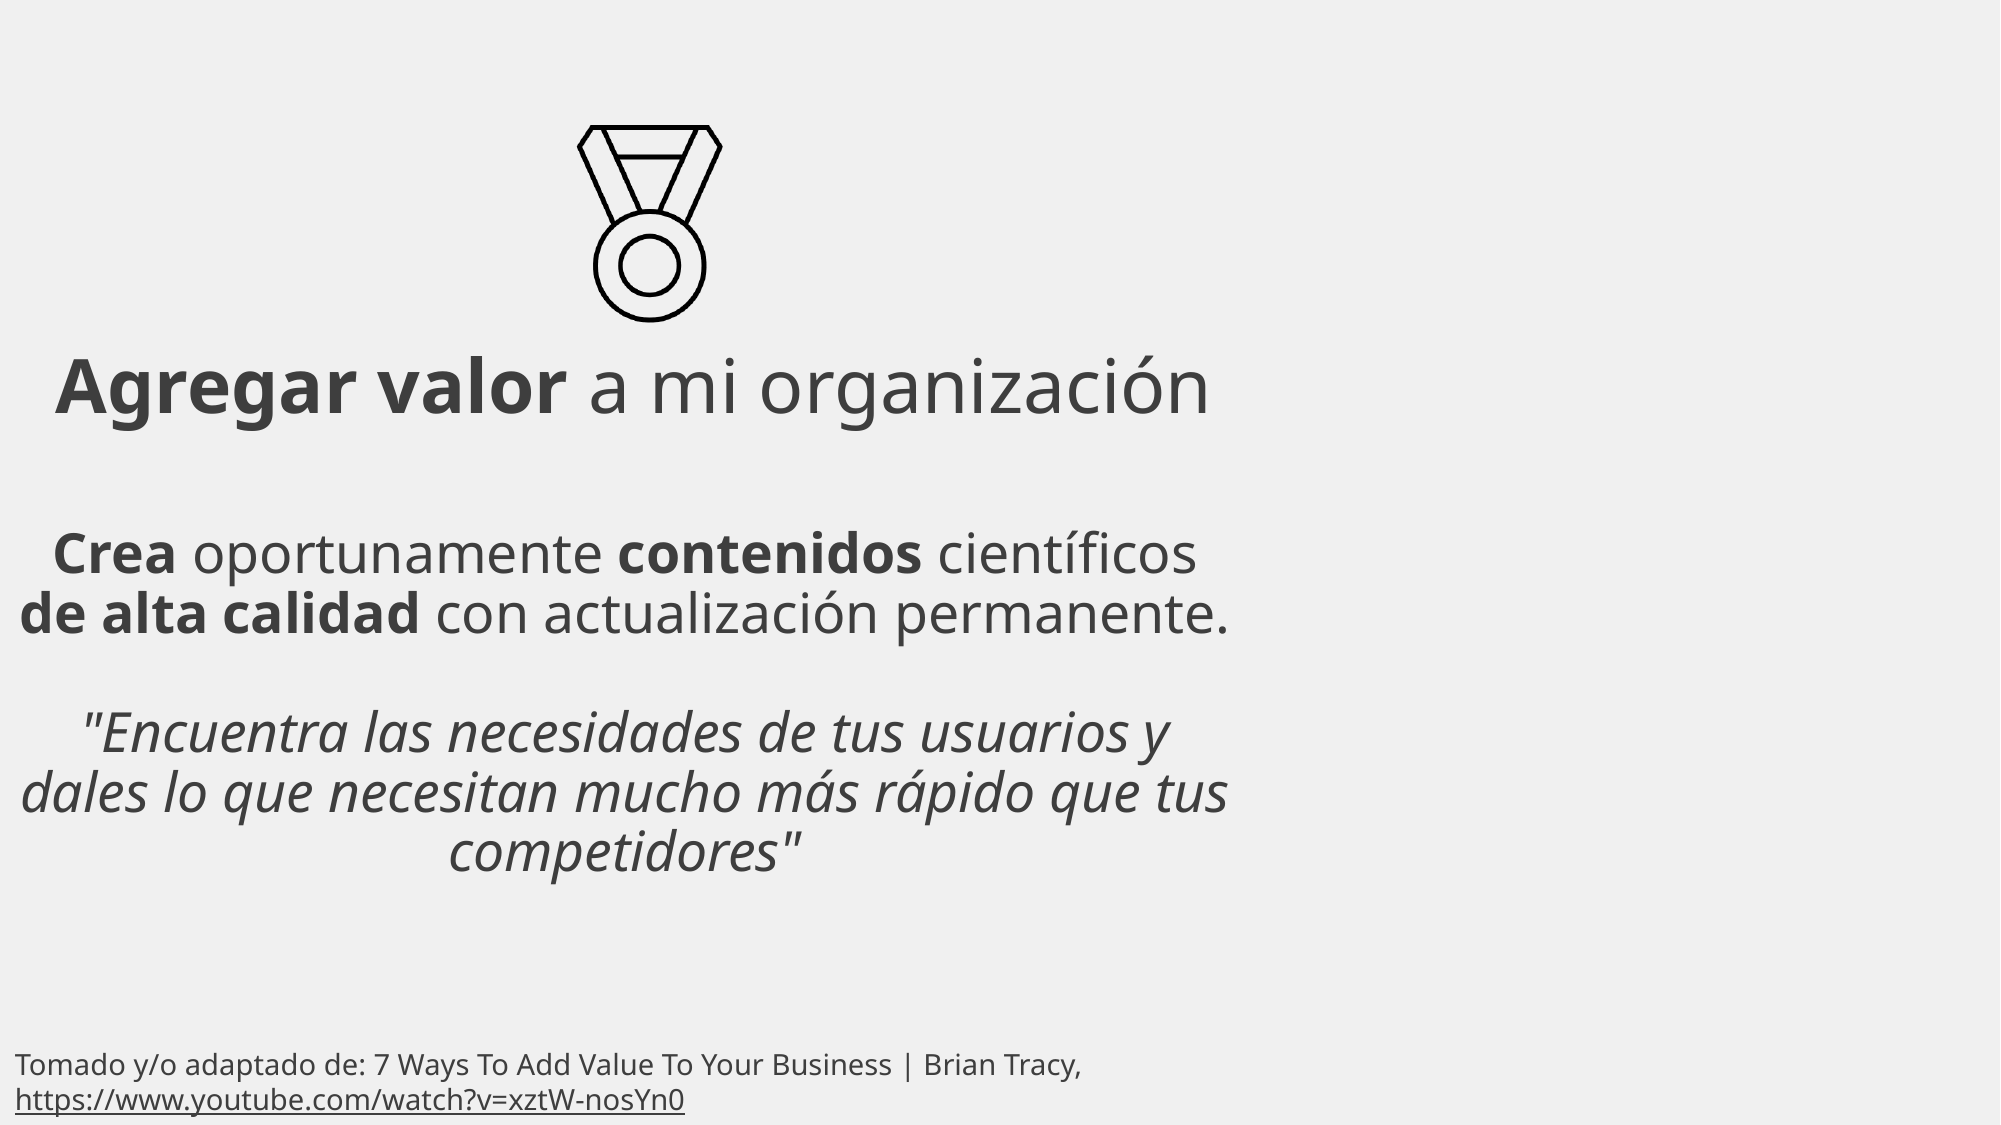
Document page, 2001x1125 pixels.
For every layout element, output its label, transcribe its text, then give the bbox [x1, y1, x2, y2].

picture [531, 105, 768, 342]
text_box Tomado y/o adaptado de: 7 Ways To Add Value To Your Business | Brian Tracy, https://www.youtube.com/watch?v=xztW-nosYn0 [0, 1039, 1251, 1125]
text_box Agregar valor a mi organización [0, 312, 1269, 466]
text_box Crea oportunamente contenidos científicos de alta calidad con actualización permanente. "Encuentra las necesidades de tus usuarios y dales lo que necesitan mucho más rápido que tus competidores" [0, 497, 1251, 912]
